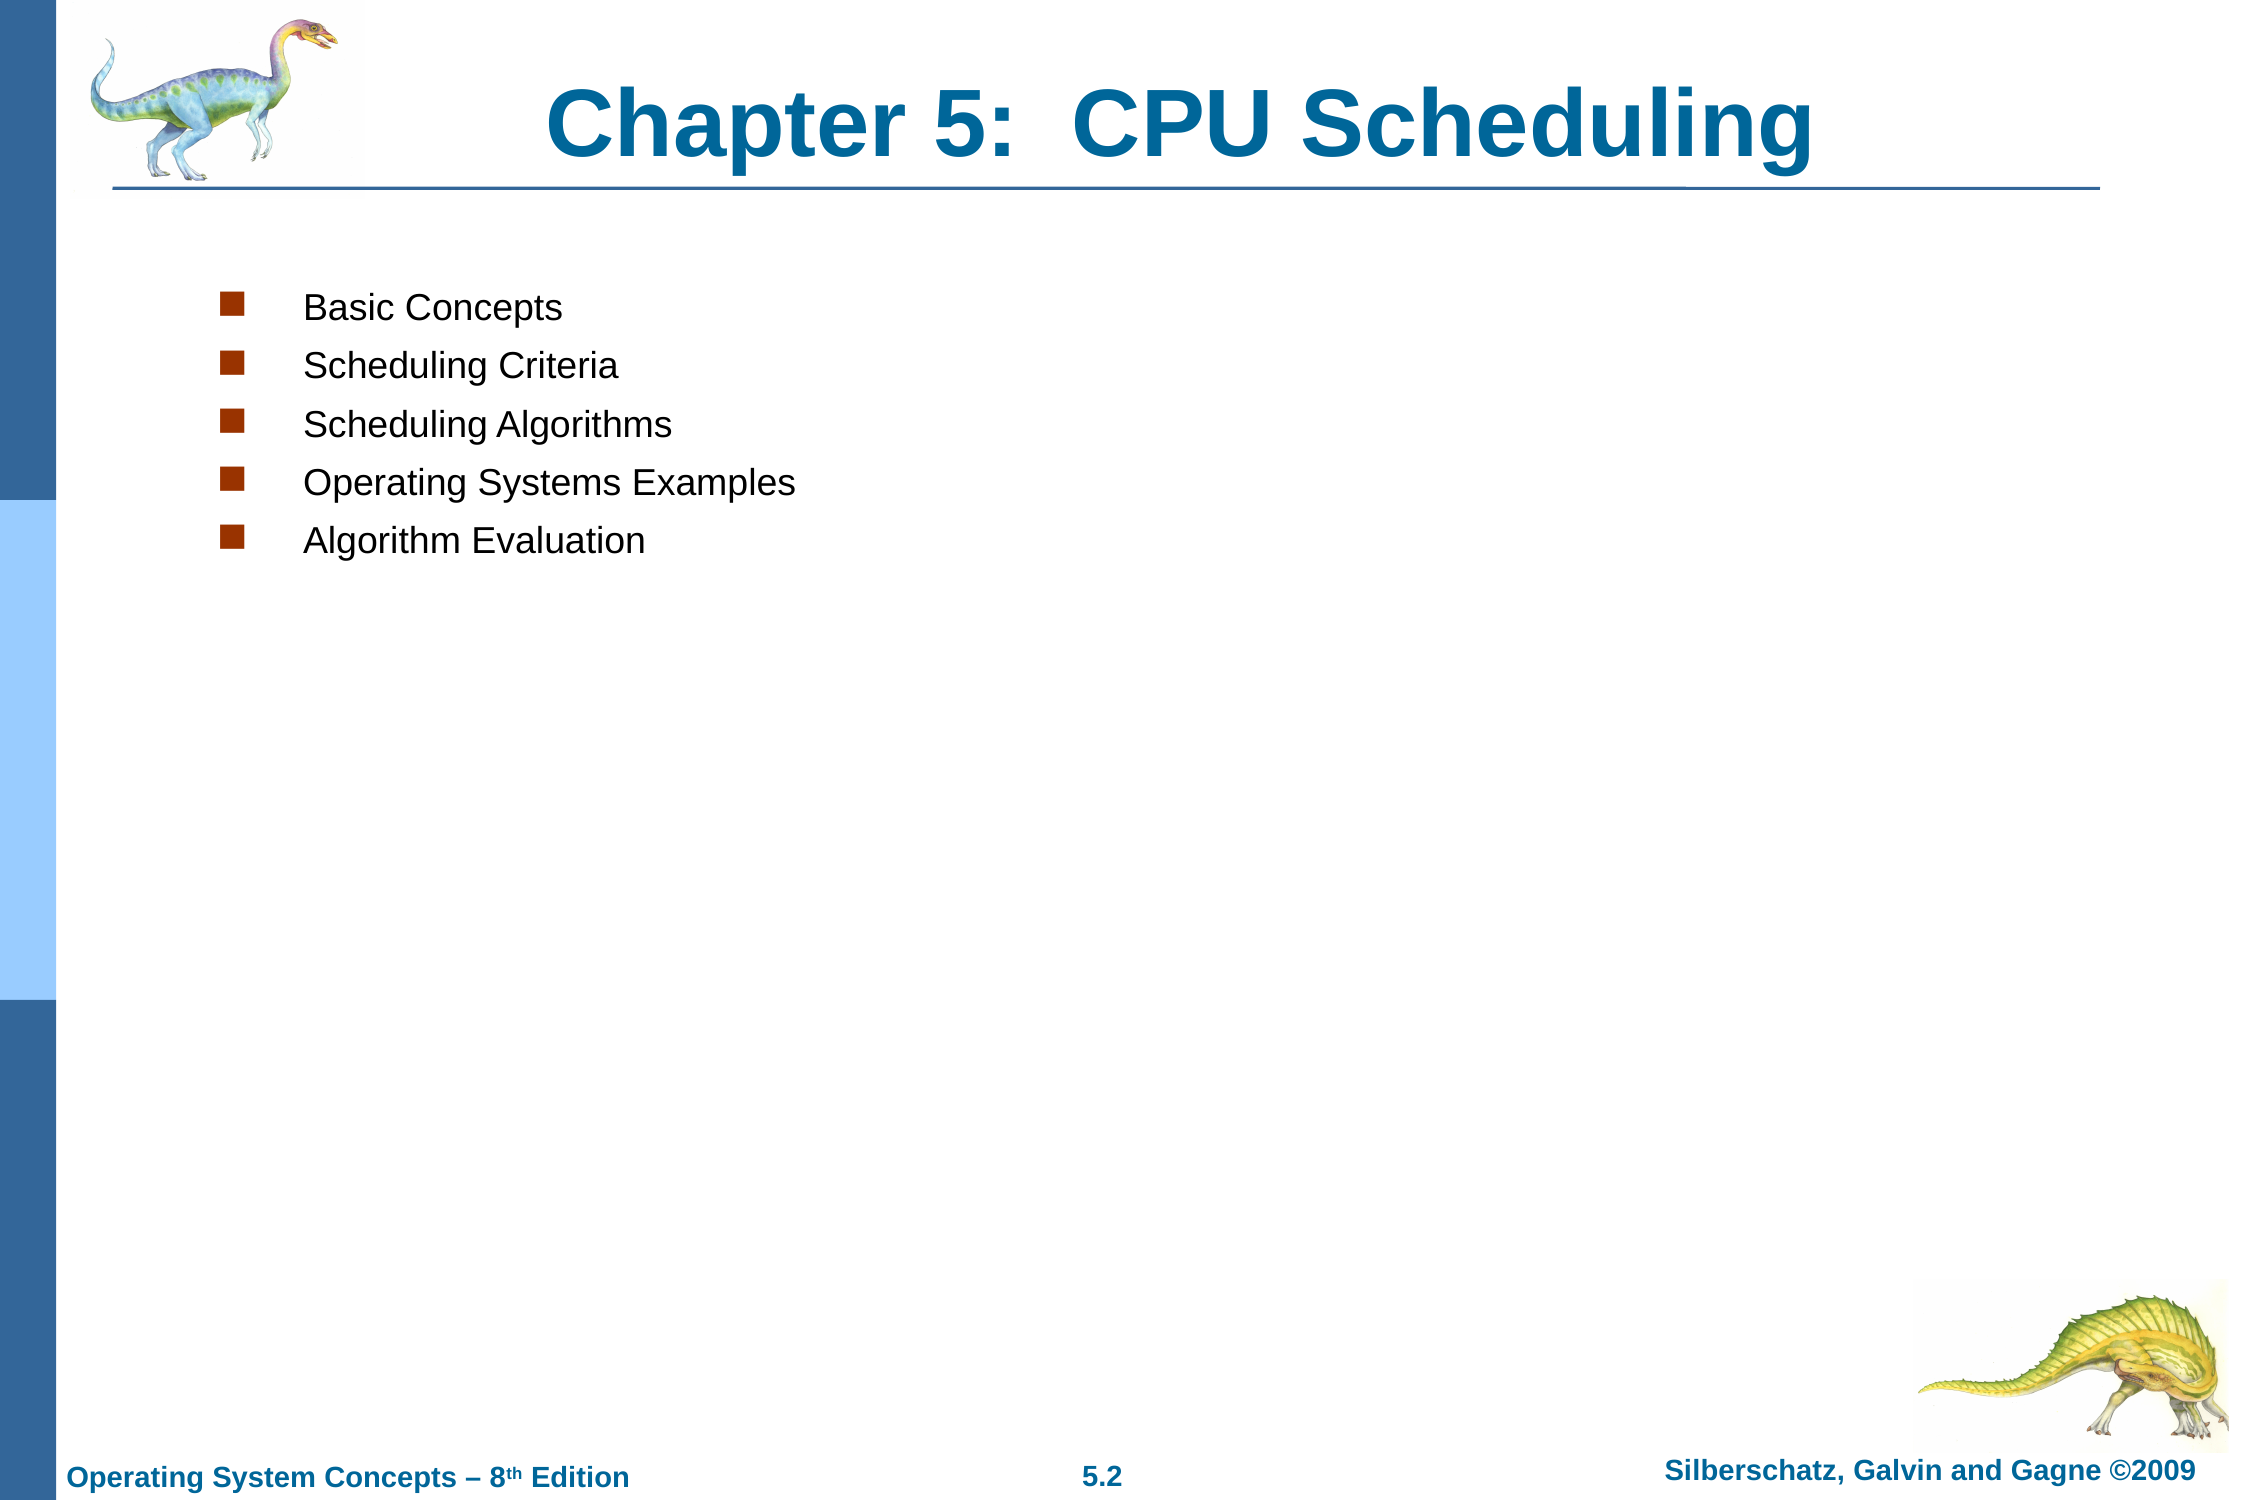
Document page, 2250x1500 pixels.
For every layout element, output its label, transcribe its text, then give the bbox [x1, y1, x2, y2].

picture [70, 0, 365, 199]
list Basic Concepts Scheduling Criteria Scheduling Algorithms Operating Systems Examples Algorithm Evaluation [201, 272, 2007, 1099]
title Chapter 5: CPU Scheduling [224, 60, 2138, 187]
picture [1913, 1279, 2229, 1453]
